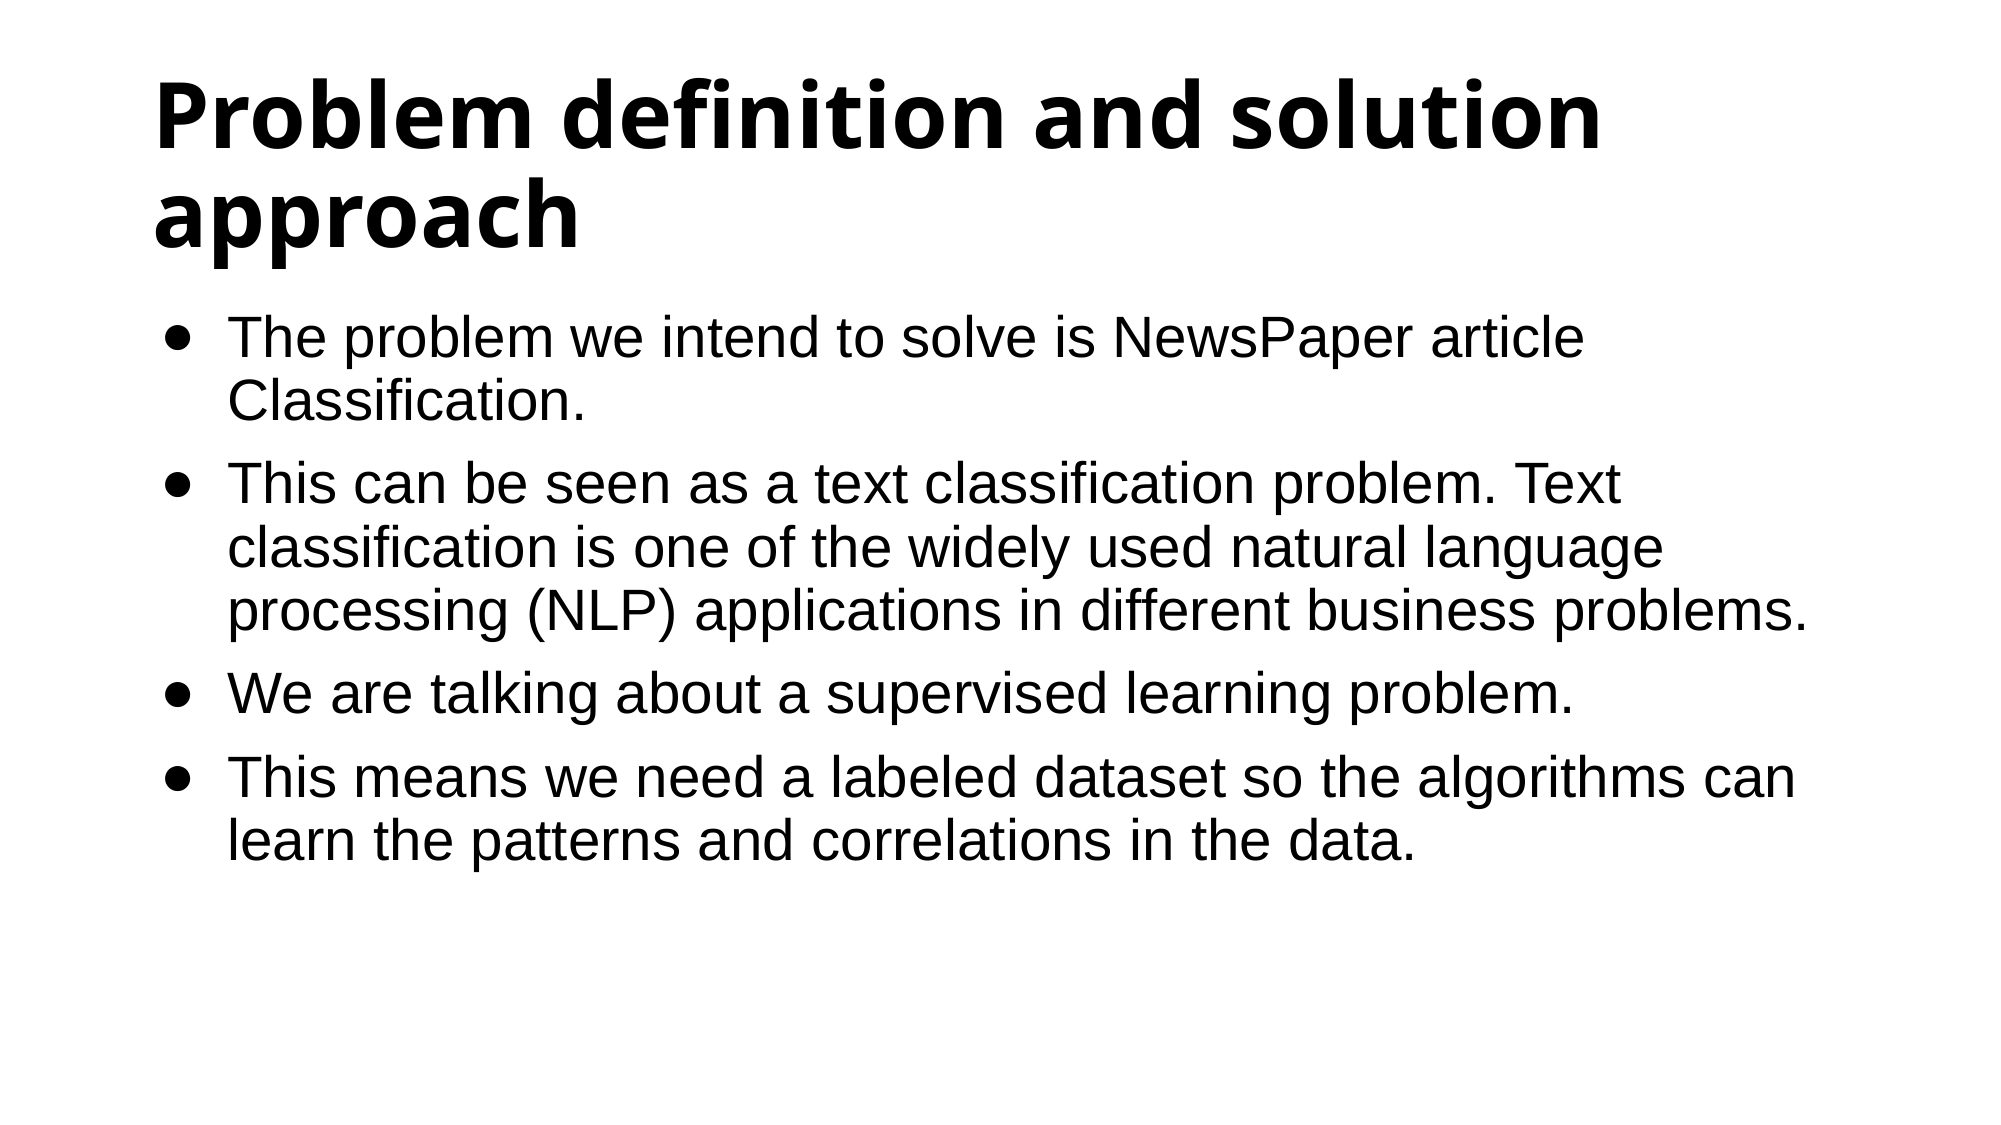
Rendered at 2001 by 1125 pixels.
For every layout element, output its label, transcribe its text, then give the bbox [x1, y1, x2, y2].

list The problem we intend to solve is NewsPaper article Classification. This can be seen as a text classification problem. Text classification is one of the widely used natural language processing (NLP) applications in different business problems. We are talking about a supervised learning problem. This means we need a labeled dataset so the algorithms can learn the patterns and correlations in the data. [137, 299, 1863, 1014]
title Problem definition and solution approach [137, 59, 1863, 278]
